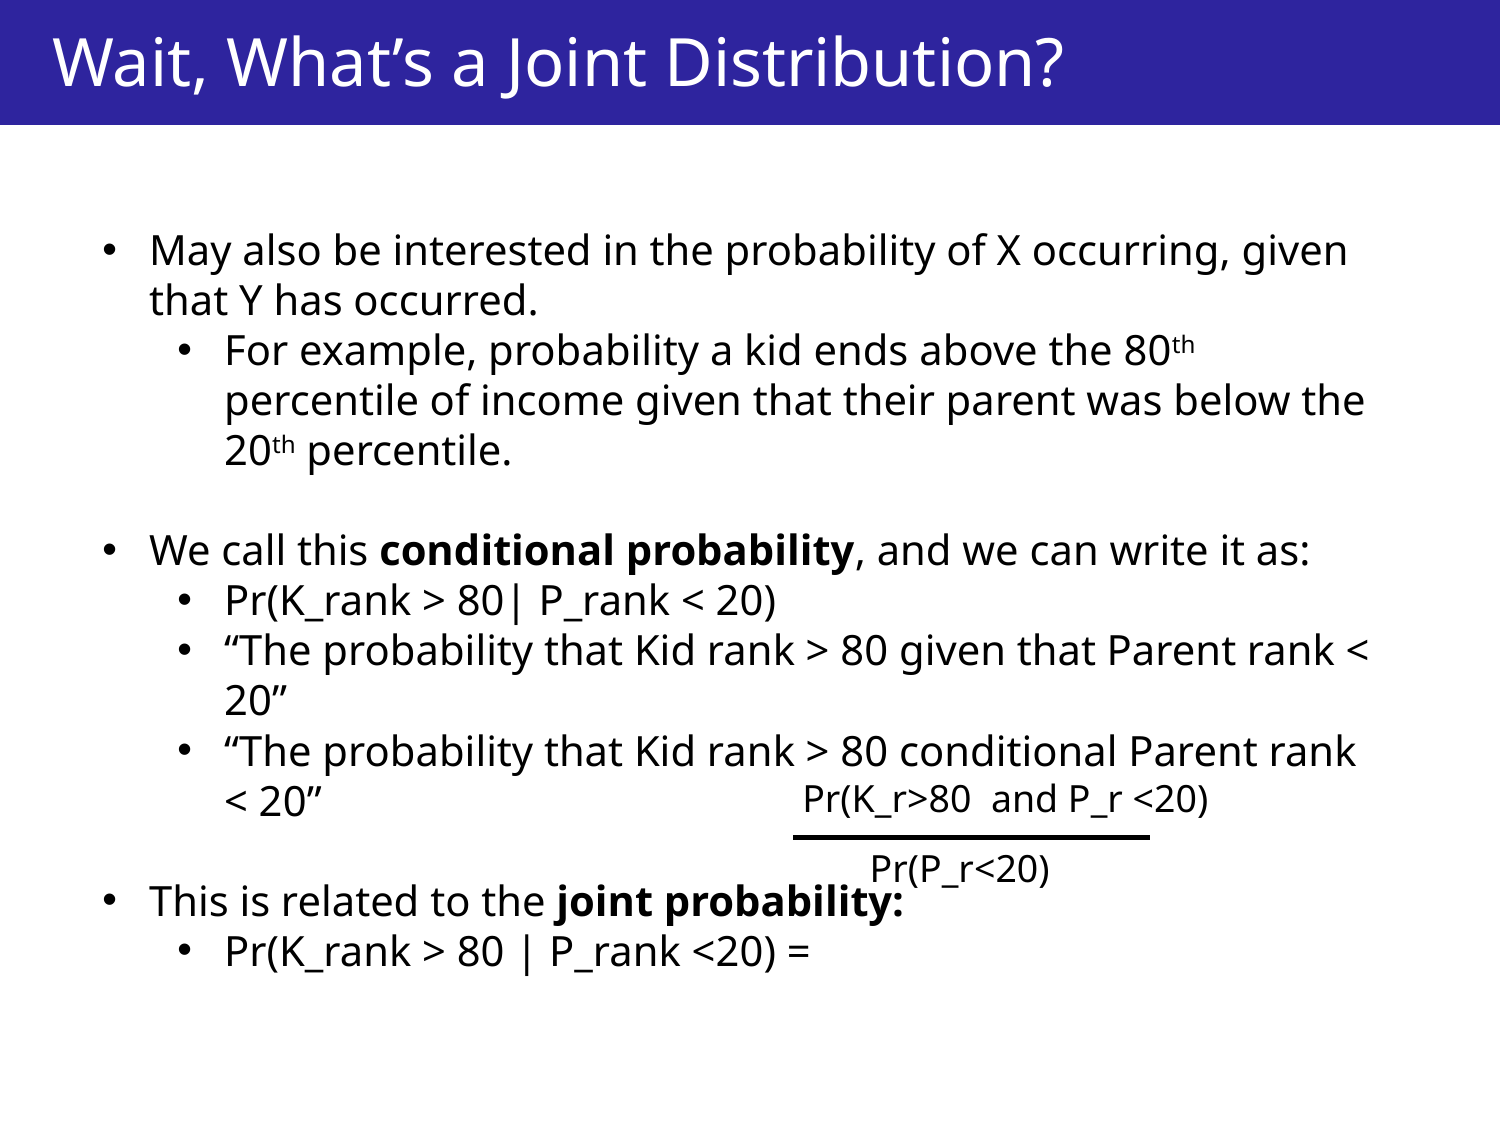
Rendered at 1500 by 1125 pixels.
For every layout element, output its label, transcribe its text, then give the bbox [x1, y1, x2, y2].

text_box May also be interested in the probability of X occurring, given that Y has occurred. For example, probability a kid ends above the 80th percentile of income given that their parent was below the 20th percentile. We call this conditional probability, and we can write it as: Pr(K_rank > 80| P_rank < 20) “The probability that Kid rank > 80 given that Parent rank < 20” “The probability that Kid rank > 80 conditional Parent rank < 20” This is related to the joint probability: Pr(K_rank > 80 | P_rank <20) = [87, 216, 1388, 1032]
text_box [0, 0, 1500, 1113]
text_box Pr(K_r>80 and P_r <20) [787, 767, 1263, 828]
text_box Wait, What’s a Joint Distribution? [37, 12, 1500, 108]
text_box Pr(P_r<20) [854, 843, 1150, 942]
